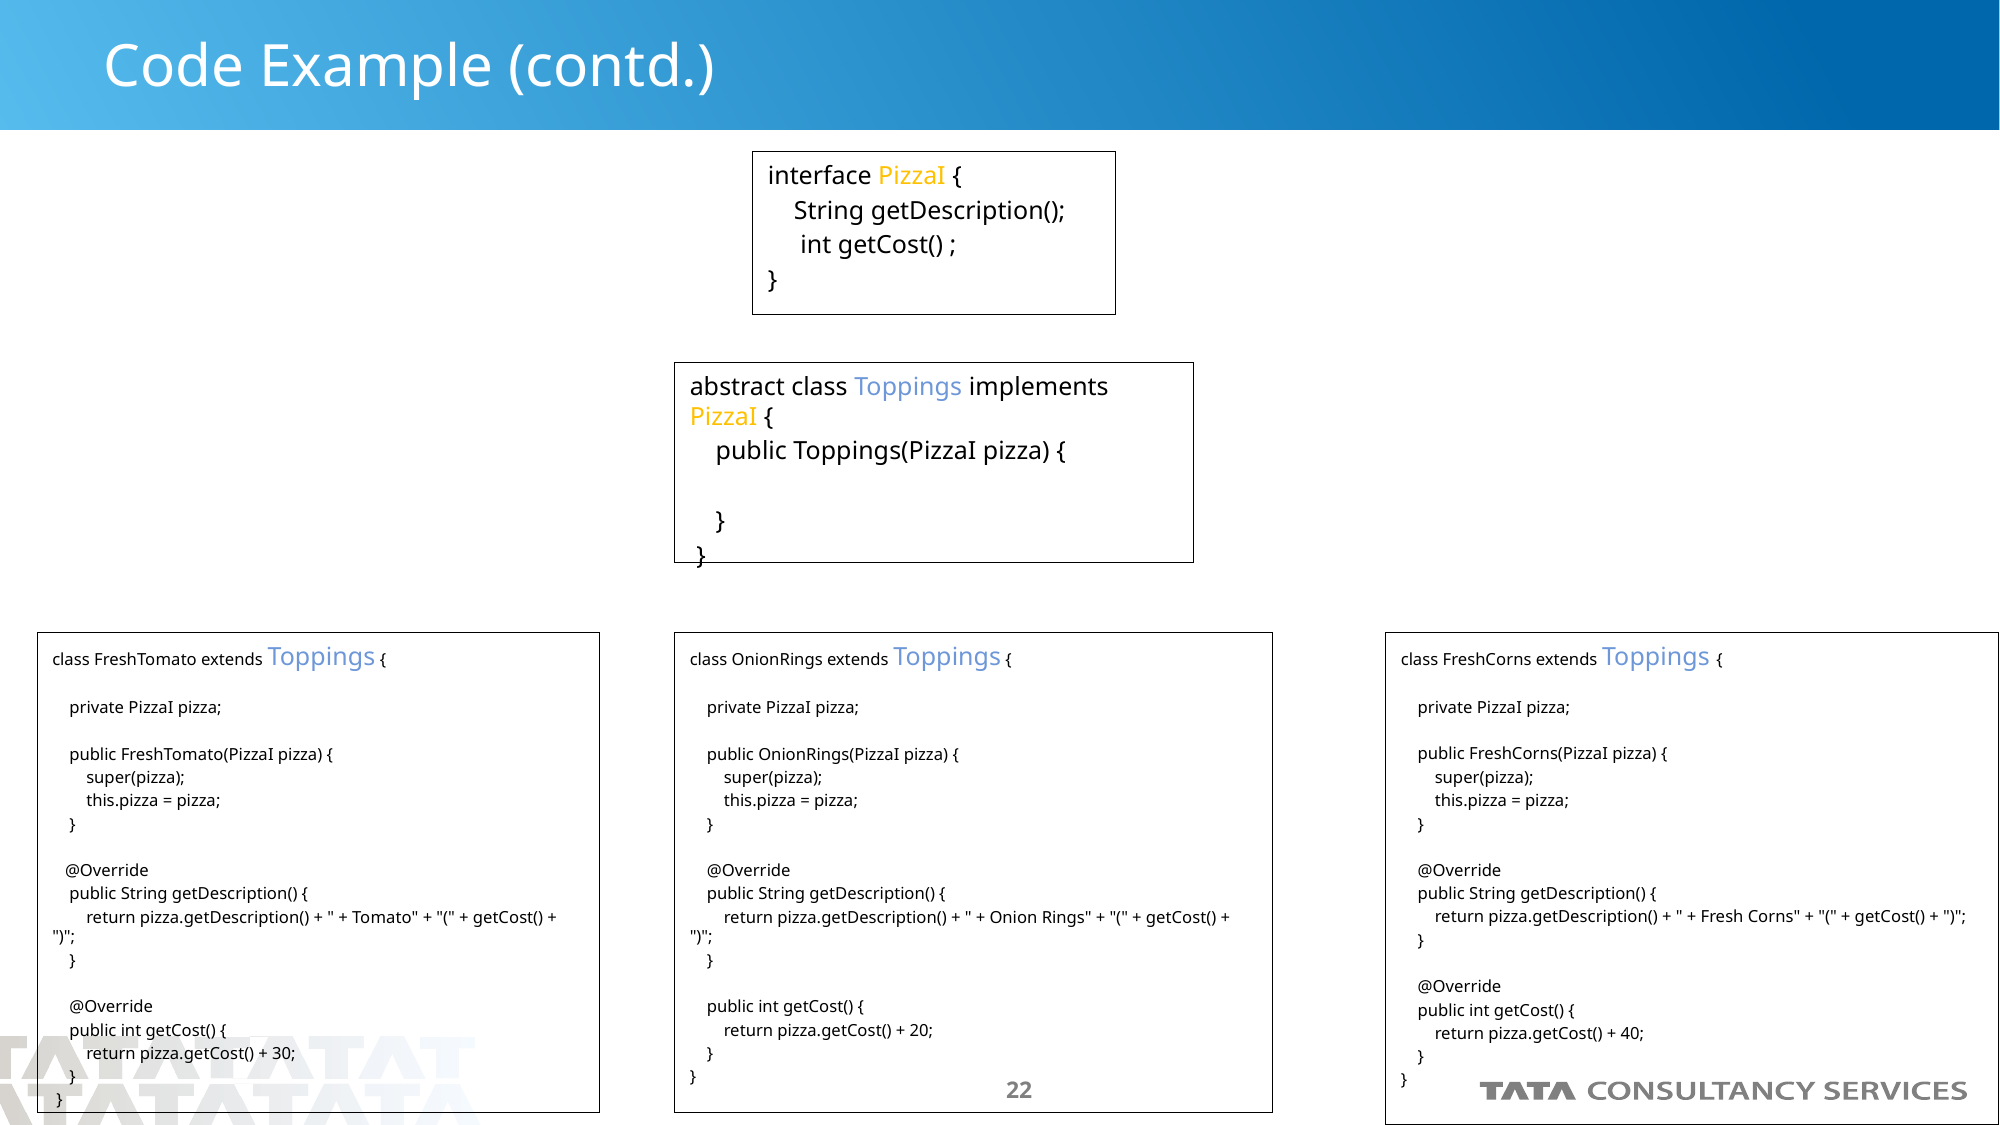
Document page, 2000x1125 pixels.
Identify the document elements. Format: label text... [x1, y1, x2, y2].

text_box class FreshTomato extends Toppings { private PizzaI pizza; public FreshTomato(PizzaI pizza) { super(pizza); this.pizza = pizza; } @Override public String getDescription() { return pizza.getDescription() + " + Tomato" + "(" + getCost() + ")"; } @Override public int getCost() { return pizza.getCost() + 30; } } [37, 632, 600, 1113]
list interface PizzaI { String getDescription(); int getCost() ; } [752, 151, 1116, 315]
text_box class OnionRings extends Toppings { private PizzaI pizza; public OnionRings(PizzaI pizza) { super(pizza); this.pizza = pizza; } @Override public String getDescription() { return pizza.getDescription() + " + Onion Rings" + "(" + getCost() + ")"; } public int getCost() { return pizza.getCost() + 20; } } [674, 632, 1273, 1113]
title Code Example (contd.) [88, 9, 1950, 116]
text_box class FreshCorns extends Toppings { private PizzaI pizza; public FreshCorns(PizzaI pizza) { super(pizza); this.pizza = pizza; } @Override public String getDescription() { return pizza.getDescription() + " + Fresh Corns" + "(" + getCost() + ")"; } @Override public int getCost() { return pizza.getCost() + 40; } } [1385, 632, 1999, 1125]
text_box abstract class Toppings implements PizzaI { public Toppings(PizzaI pizza) { } } [674, 362, 1194, 563]
